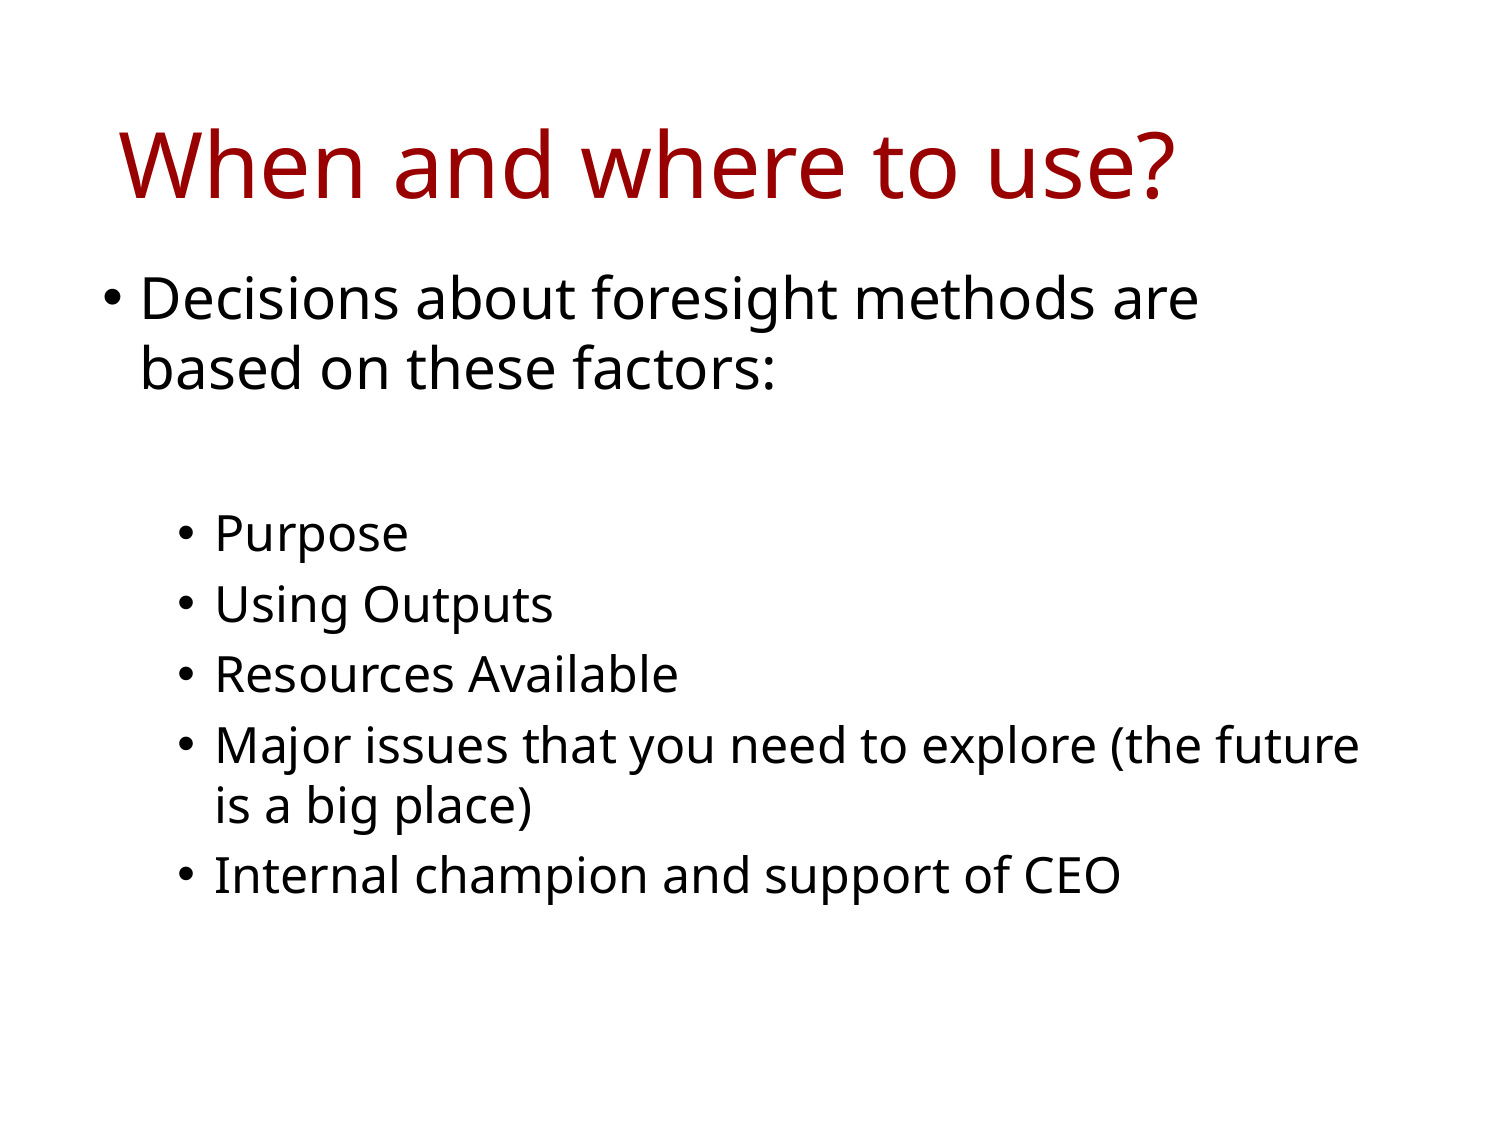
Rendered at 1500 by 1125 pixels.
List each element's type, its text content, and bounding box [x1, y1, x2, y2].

list Decisions about foresight methods are based on these factors: Purpose Using Outputs Resources Available Major issues that you need to explore (the future is a big place) Internal champion and support of CEO [87, 253, 1381, 1017]
title When and where to use? [103, 59, 1397, 278]
